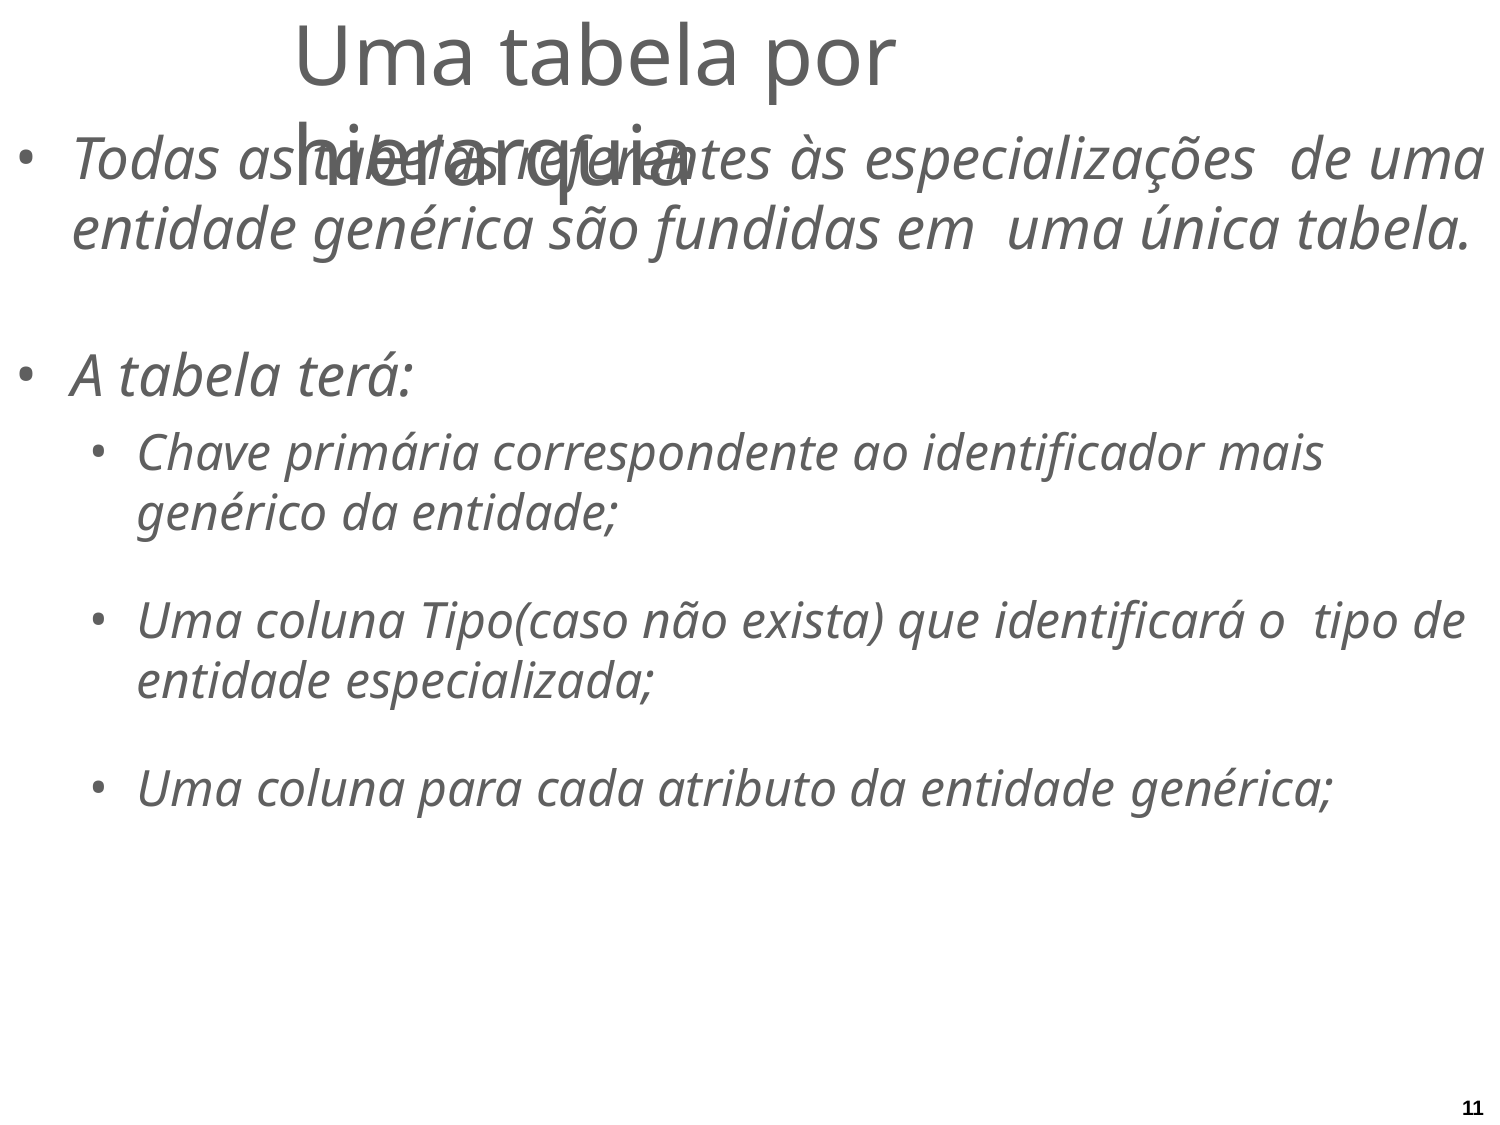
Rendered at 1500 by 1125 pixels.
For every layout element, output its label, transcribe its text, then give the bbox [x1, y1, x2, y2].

text_box 11 [1457, 1094, 1490, 1120]
title Uma tabela por hierarquia [0, 0, 1256, 203]
text_box Todas as tabelas referentes às especializações de uma entidade genérica são fundidas em uma única tabela. A tabela terá: Chave primária correspondente ao identificador mais genérico da entidade; Uma coluna Tipo(caso não exista) que identificará o tipo de entidade especializada; Uma coluna para cada atributo da entidade genérica; [12, 118, 1488, 816]
